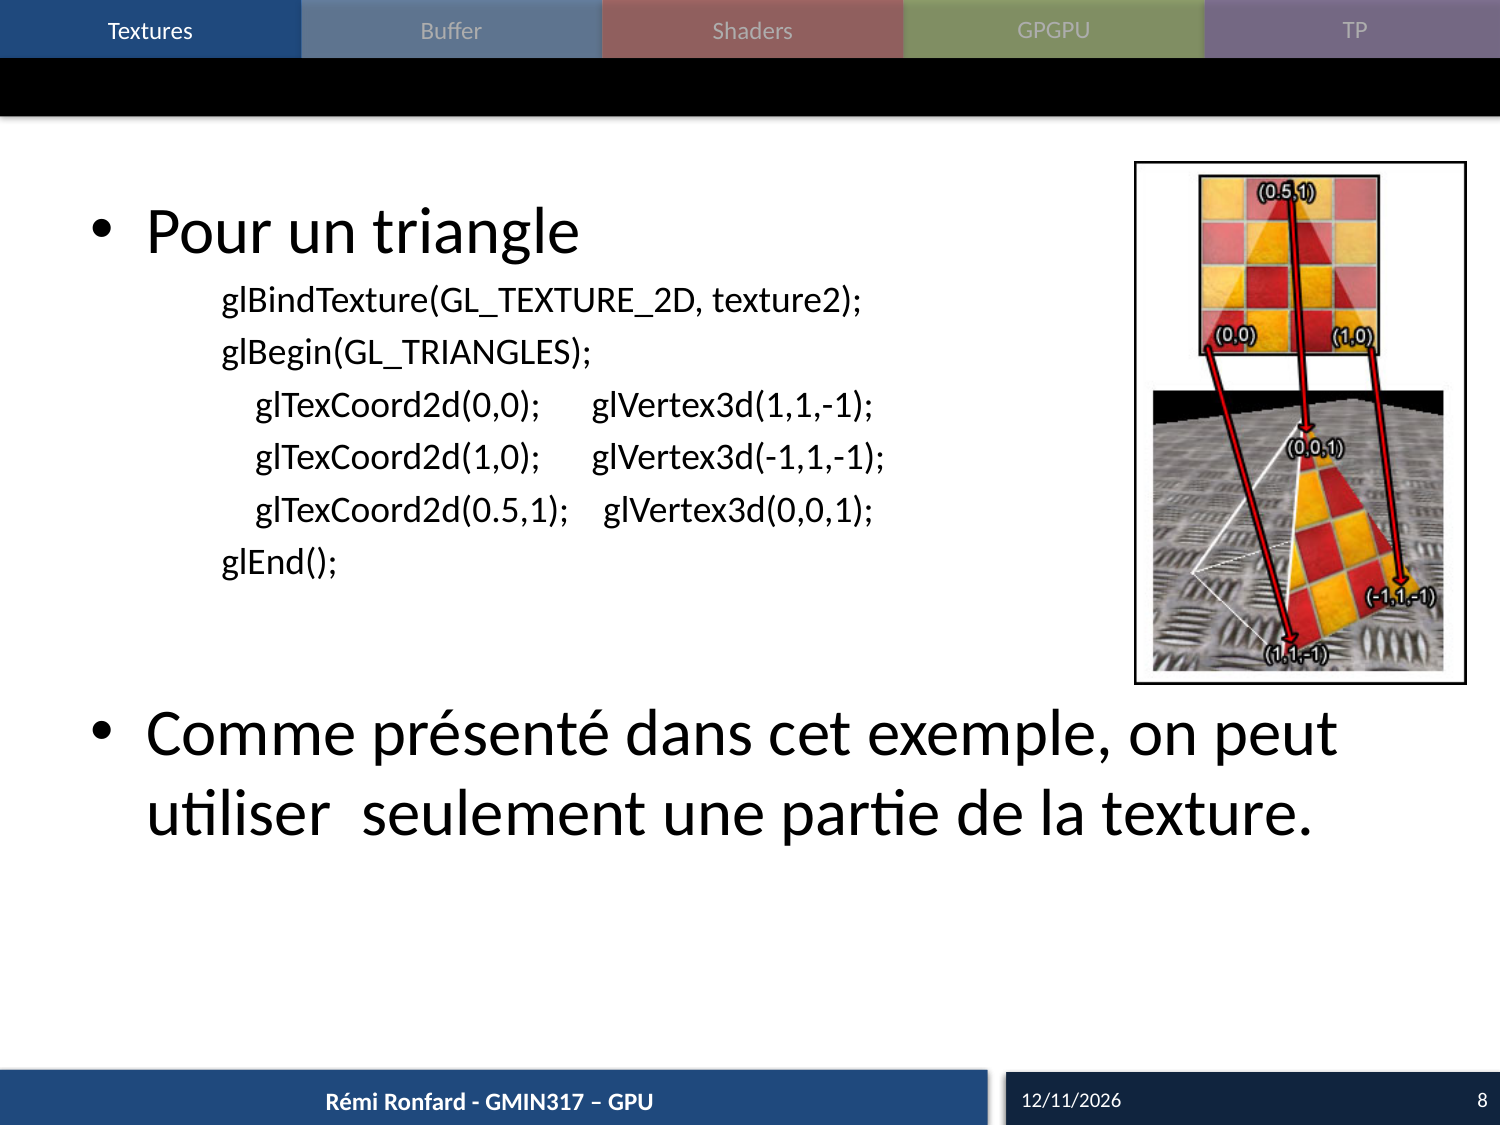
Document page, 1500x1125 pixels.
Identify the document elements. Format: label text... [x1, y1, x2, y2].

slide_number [1006, 1070, 1153, 1125]
list Pour un triangle glBindTexture(GL_TEXTURE_2D, texture2); glBegin(GL_TRIANGLES); glTexCoord2d(0,0); glVertex3d(1,1,-1); glTexCoord2d(1,0); glVertex3d(-1,1,-1); glTexCoord2d(0.5,1); glVertex3d(0,0,1); glEnd(); Comme présenté dans cet exemple, on peut utiliser seulement une partie de la texture. [75, 179, 1425, 1005]
picture [1134, 161, 1468, 685]
footer Rémi Ronfard - GMIN317 – GPU [0, 1072, 988, 1125]
slide_number 8 [1153, 1071, 1500, 1125]
